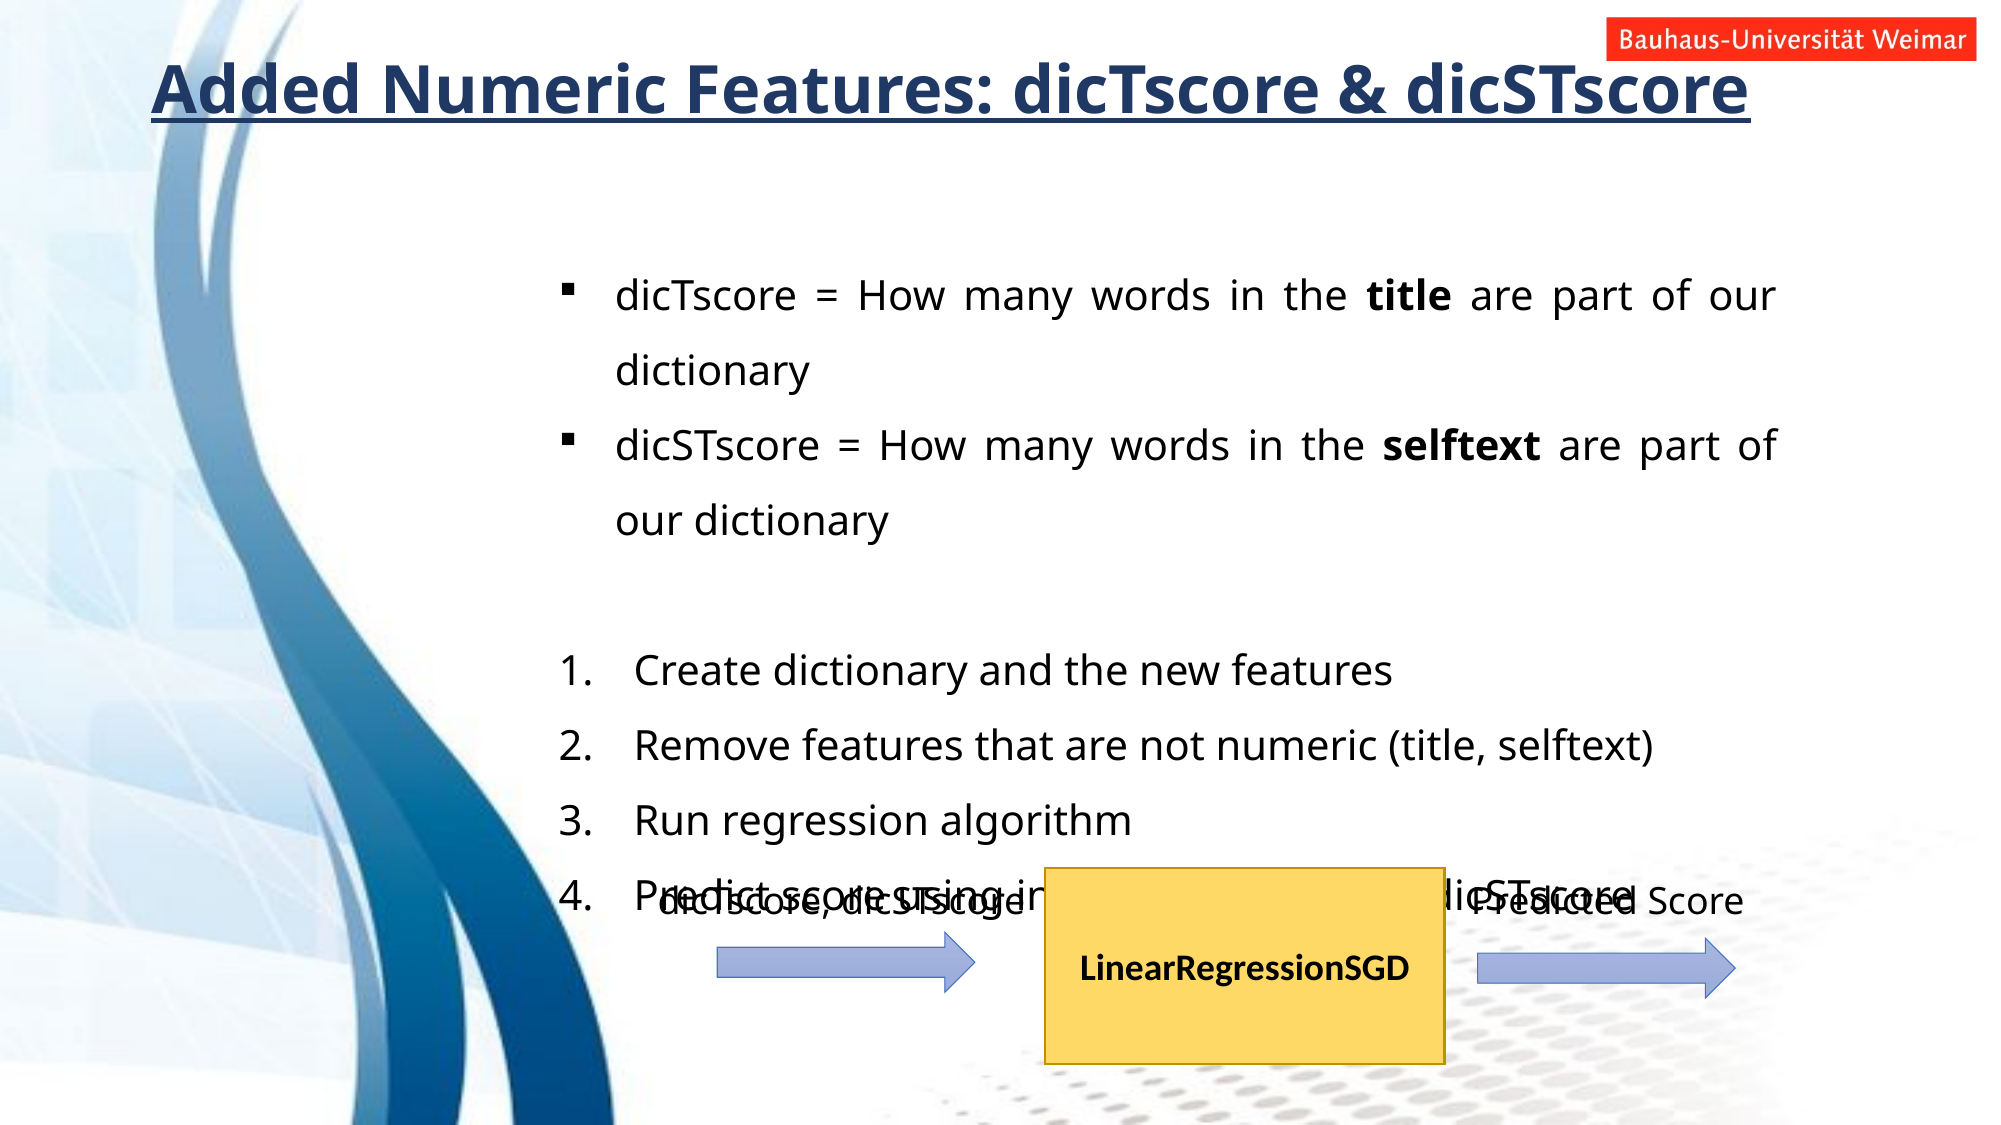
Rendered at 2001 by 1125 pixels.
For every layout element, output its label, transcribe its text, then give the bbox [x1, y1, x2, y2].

text_box dicTscore, dicSTscore [642, 869, 1041, 930]
text_box Predicted Score [1456, 869, 1760, 930]
text_box dicTscore = How many words in the title are part of our dictionary dicSTscore = How many words in the selftext are part of our dictionary Create dictionary and the new features Remove features that are not numeric (title, selftext) Run regression algorithm Predict score using inputs dicTscore and dicSTscore [543, 186, 1792, 927]
text_box Added Numeric Features: dicTscore & dicSTscore [136, 39, 1767, 134]
picture [0, 0, 2001, 1125]
text_box [716, 930, 976, 994]
text_box LinearRegressionSGD [1044, 867, 1446, 1065]
text_box [1477, 936, 1737, 1000]
